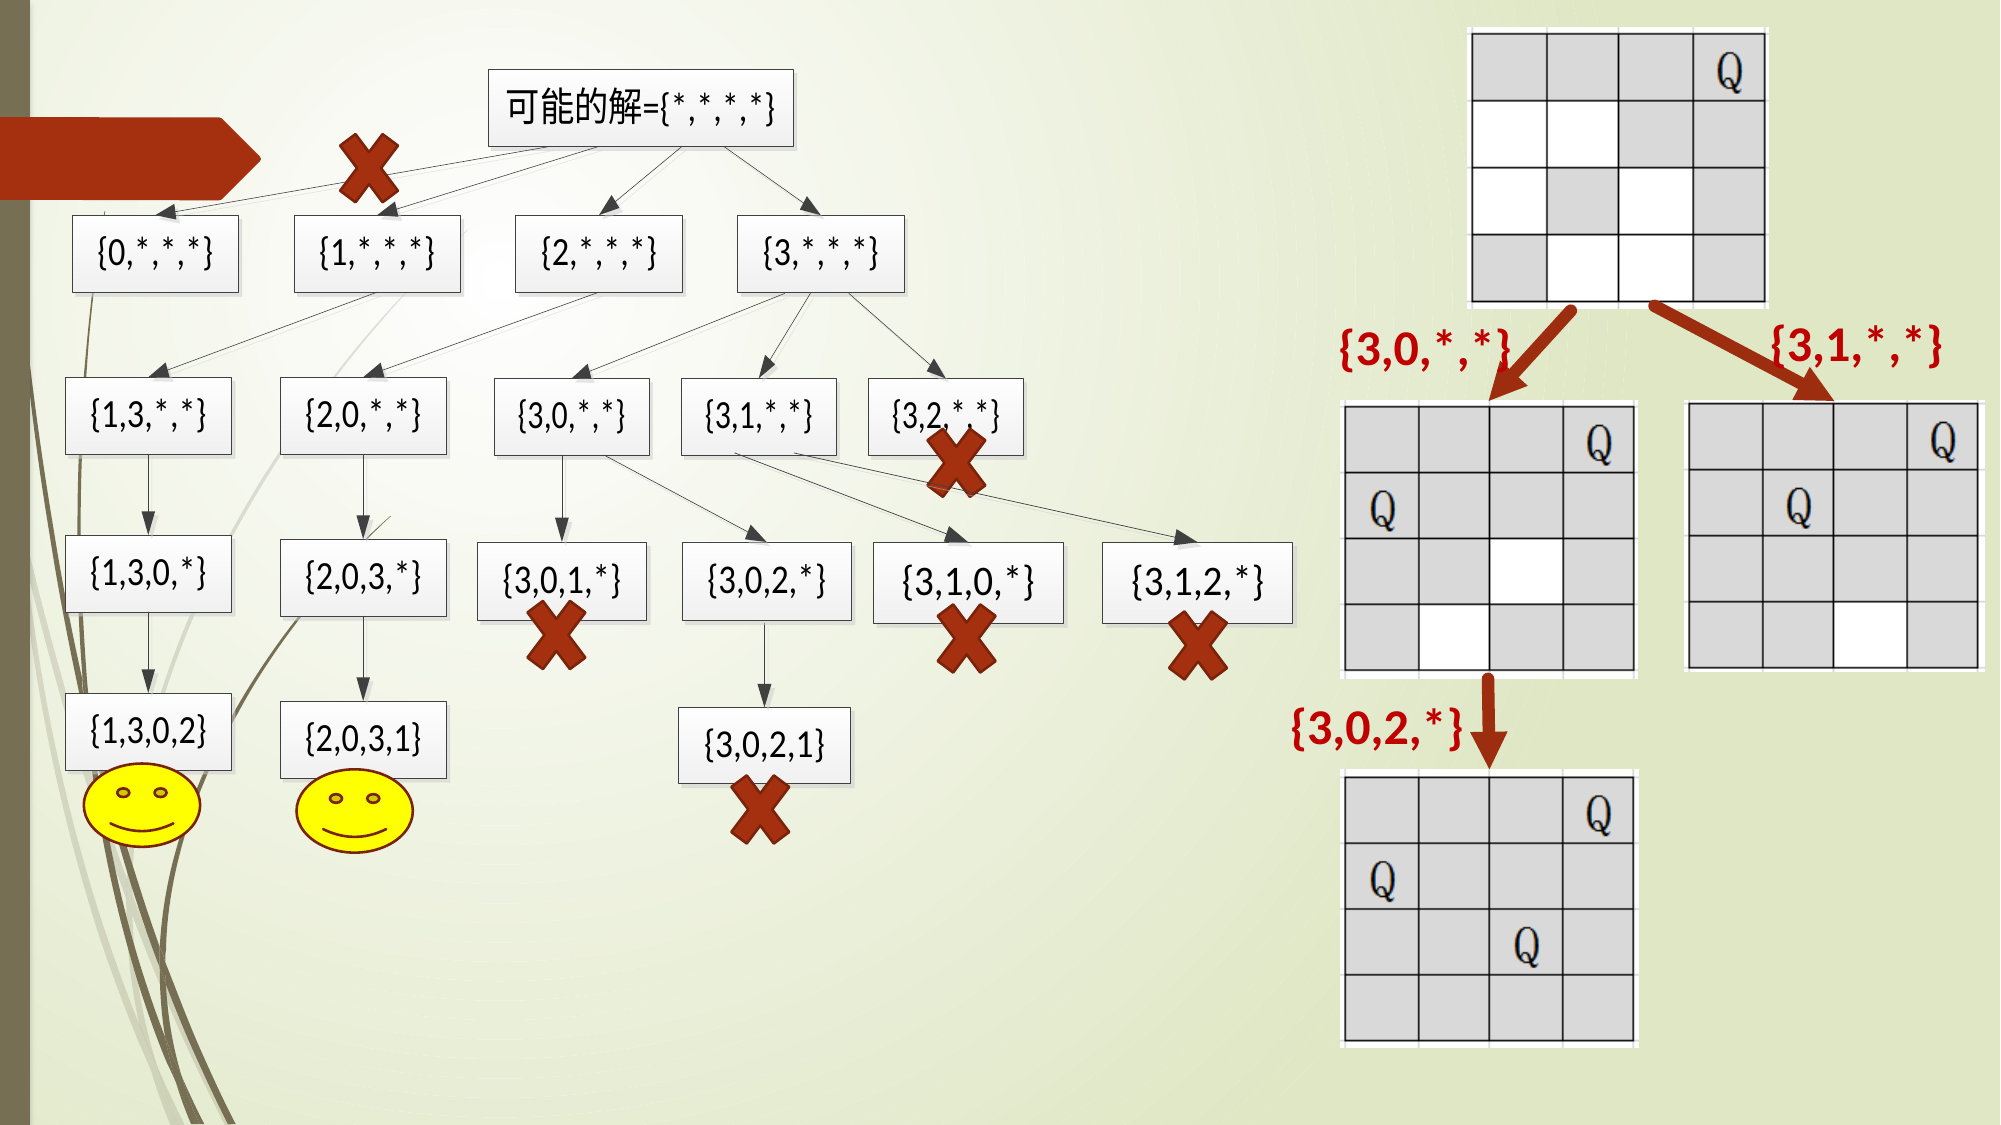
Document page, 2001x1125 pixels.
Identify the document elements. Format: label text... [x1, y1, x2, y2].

picture [1466, 27, 1769, 309]
text_box [936, 640, 997, 674]
text_box [82, 793, 202, 849]
text_box [295, 793, 415, 854]
text_box {3,1,*,*} [1773, 303, 1975, 379]
text_box [1168, 640, 1229, 681]
picture [1339, 400, 1638, 680]
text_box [1488, 310, 1572, 402]
text_box [730, 800, 791, 845]
text_box {3,0,*,*} [1323, 308, 1483, 384]
picture [1339, 768, 1639, 1048]
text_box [1654, 305, 1835, 402]
picture [61, 65, 1301, 792]
text_box {3,0,2,*} [1275, 687, 1482, 763]
picture [1683, 400, 1985, 672]
